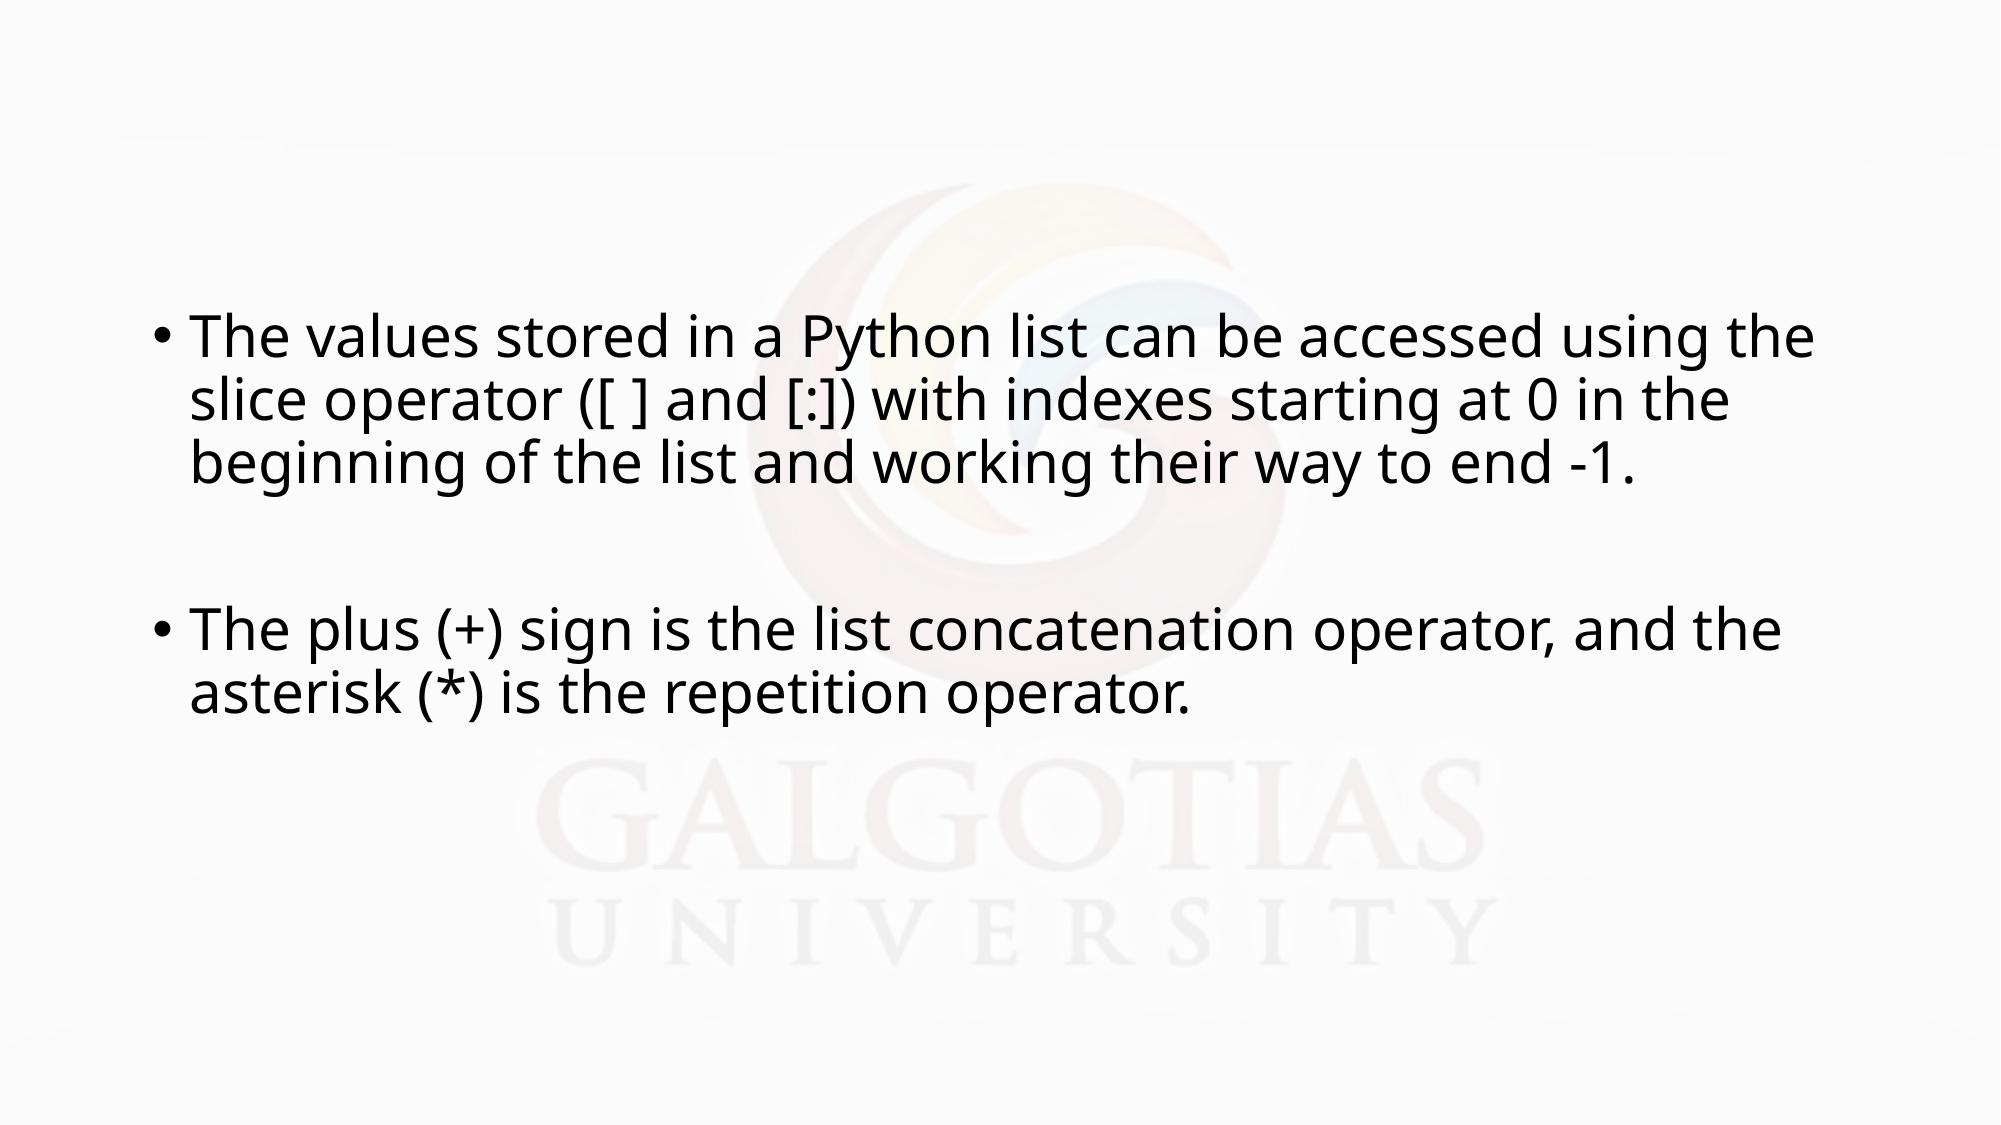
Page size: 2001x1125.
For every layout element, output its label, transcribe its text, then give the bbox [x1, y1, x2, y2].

list The values stored in a Python list can be accessed using the slice operator ([ ] and [:]) with indexes starting at 0 in the beginning of the list and working their way to end -1. The plus (+) sign is the list concatenation operator, and the asterisk (*) is the repetition operator. [137, 299, 1863, 1014]
